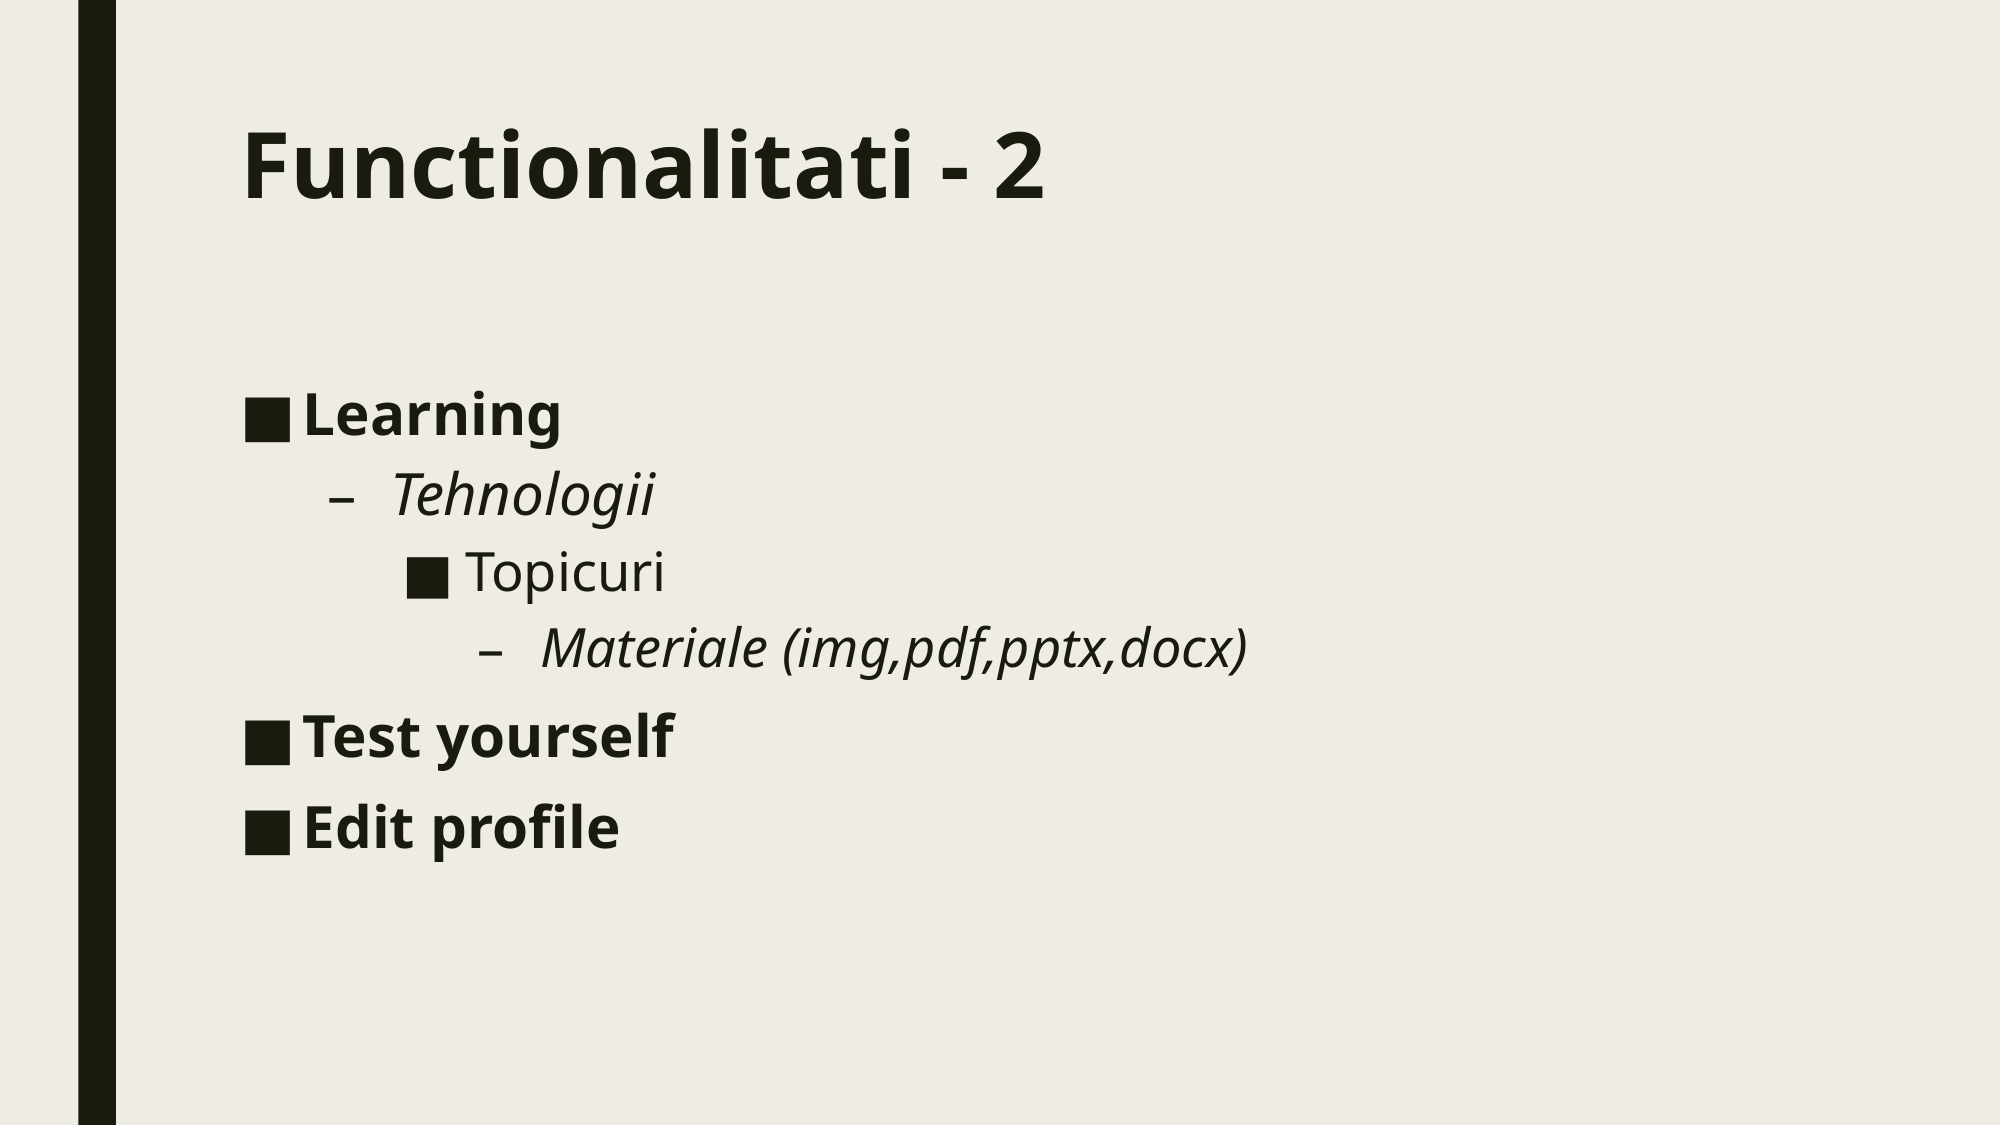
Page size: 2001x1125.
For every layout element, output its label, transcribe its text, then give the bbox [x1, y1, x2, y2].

title Functionalitati - 2 [225, 112, 1800, 357]
list Learning Tehnologii Topicuri Materiale (img,pdf,pptx,docx) Test yourself Edit profile [225, 375, 1800, 963]
